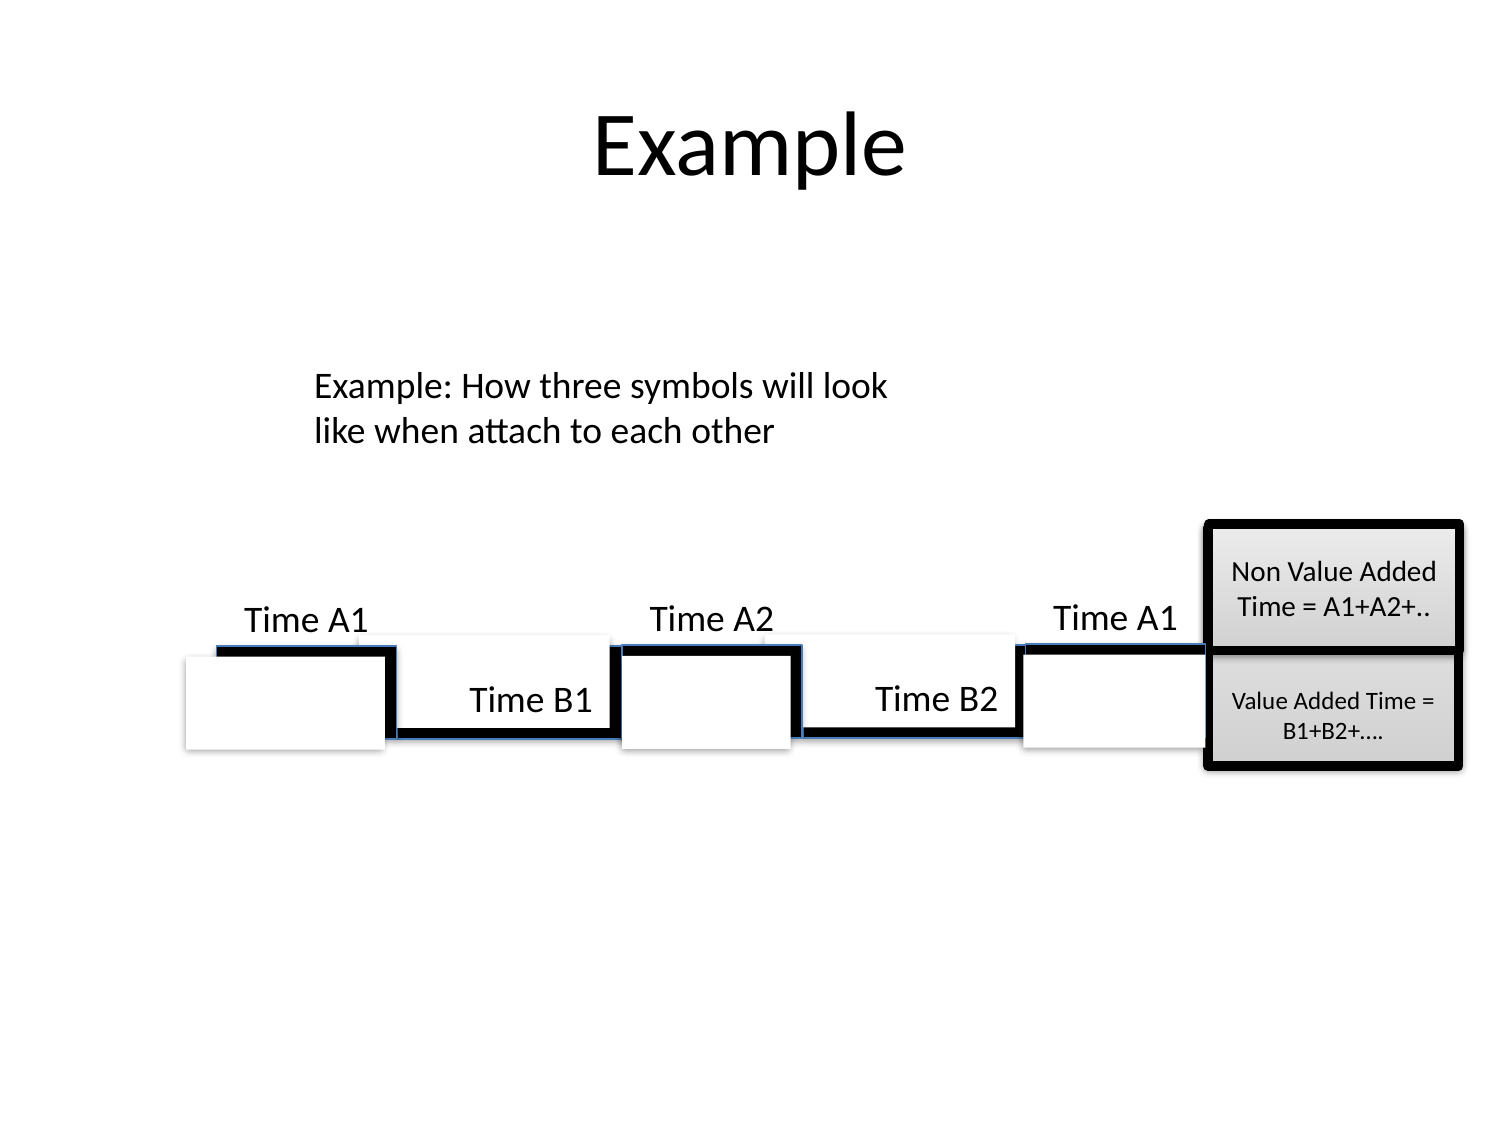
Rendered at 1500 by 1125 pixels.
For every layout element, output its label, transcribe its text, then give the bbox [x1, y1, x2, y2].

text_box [621, 586, 803, 750]
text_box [1023, 585, 1206, 748]
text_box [185, 586, 397, 750]
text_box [1207, 523, 1460, 767]
title Example [75, 45, 1425, 233]
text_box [806, 634, 1017, 739]
text_box Example: How three symbols will look like when attach to each other [299, 353, 911, 459]
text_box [401, 634, 616, 740]
